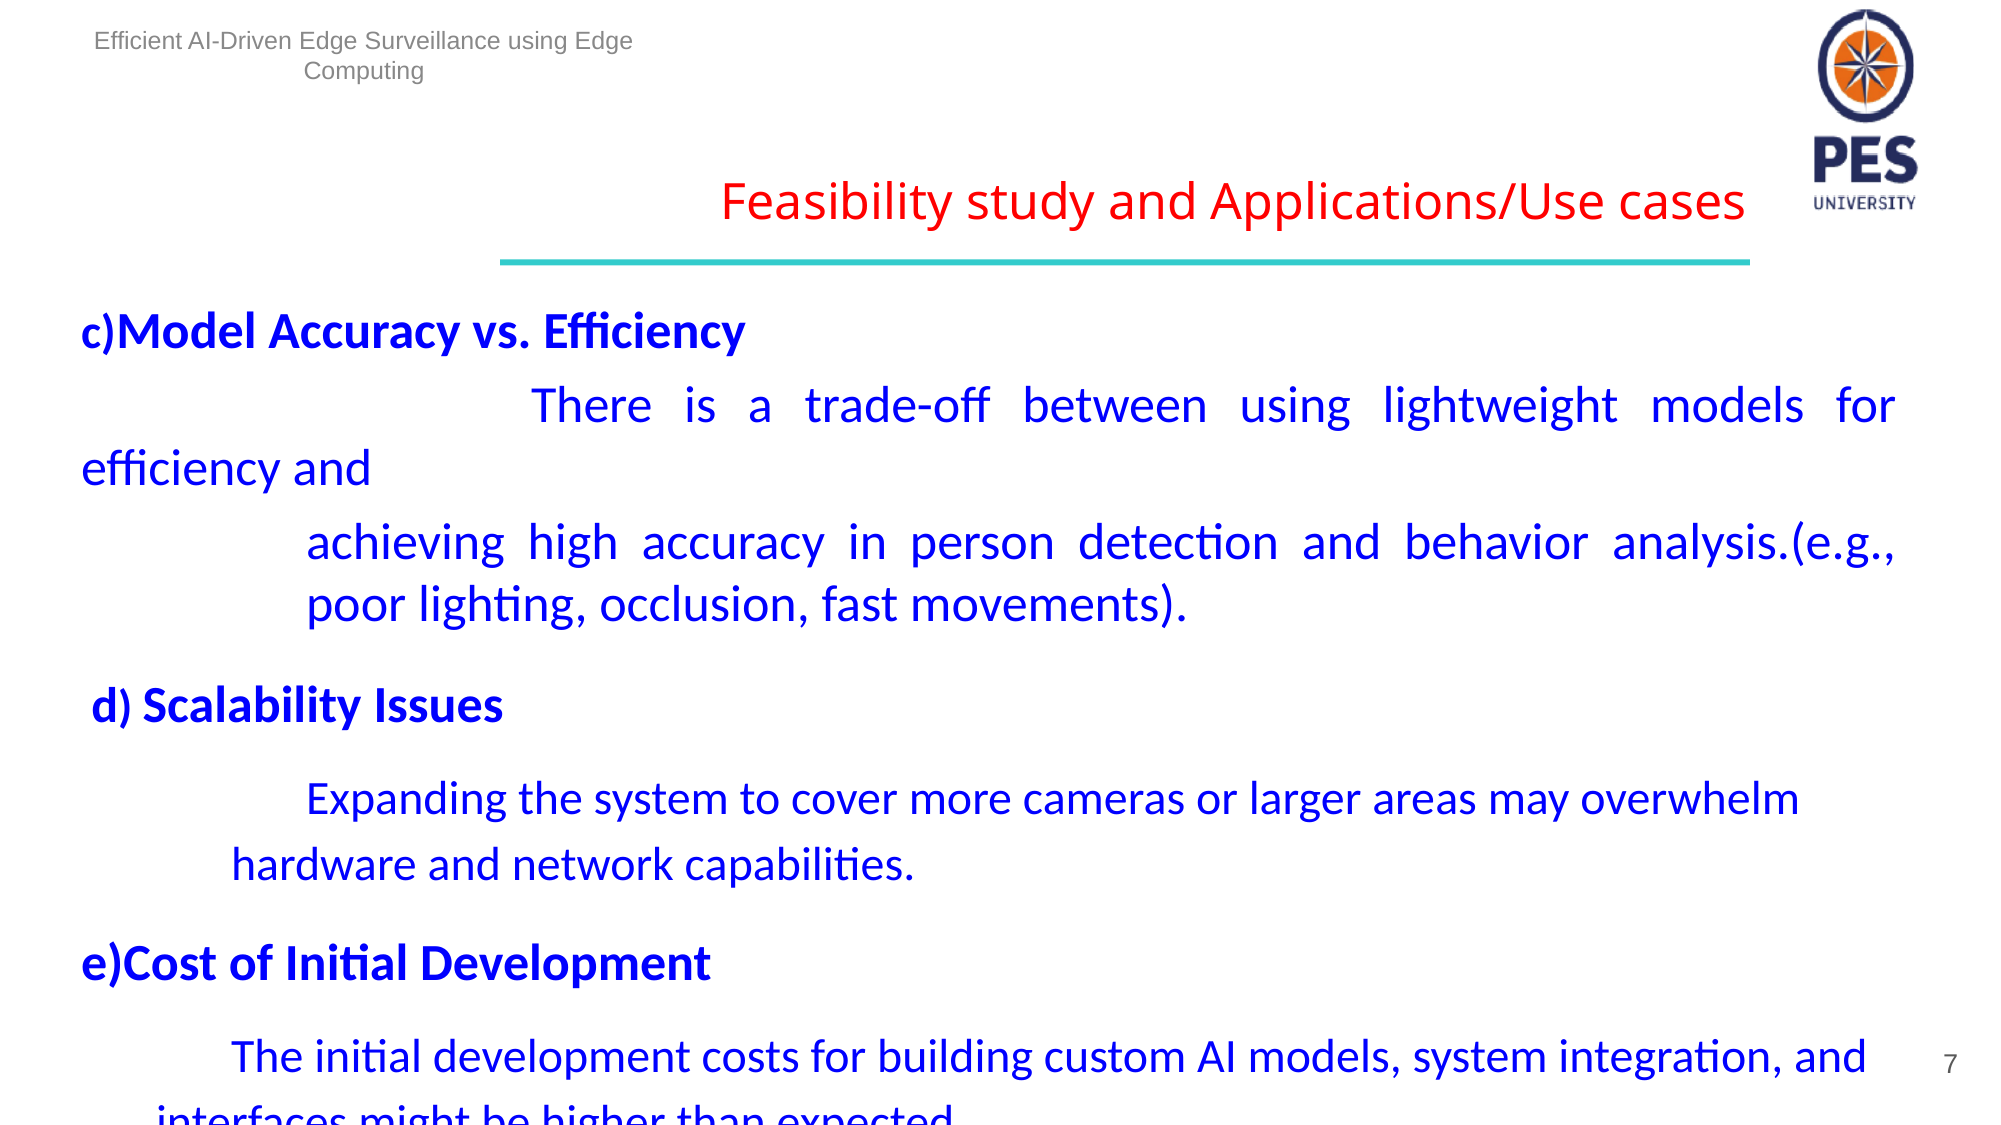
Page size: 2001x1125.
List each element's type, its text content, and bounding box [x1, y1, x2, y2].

picture [1787, 0, 1947, 239]
slide_number ‹#› [1853, 1019, 1974, 1106]
text_box Efficient AI-Driven Edge Surveillance using Edge Computing [26, 24, 702, 84]
text_box c)Model Accuracy vs. Efficiency There is a trade-off between using lightweight models for efficiency and achieving high accuracy in person detection and behavior analysis.(e.g., poor lighting, occlusion, fast movements). d) Scalability Issues Expanding the system to cover more cameras or larger areas may overwhelm hardware and network capabilities. e)Cost of Initial Development The initial development costs for building custom AI models, system integration, and interfaces might be higher than expected [66, 288, 1913, 1125]
text_box Feasibility study and Applications/Use cases [474, 162, 1763, 298]
